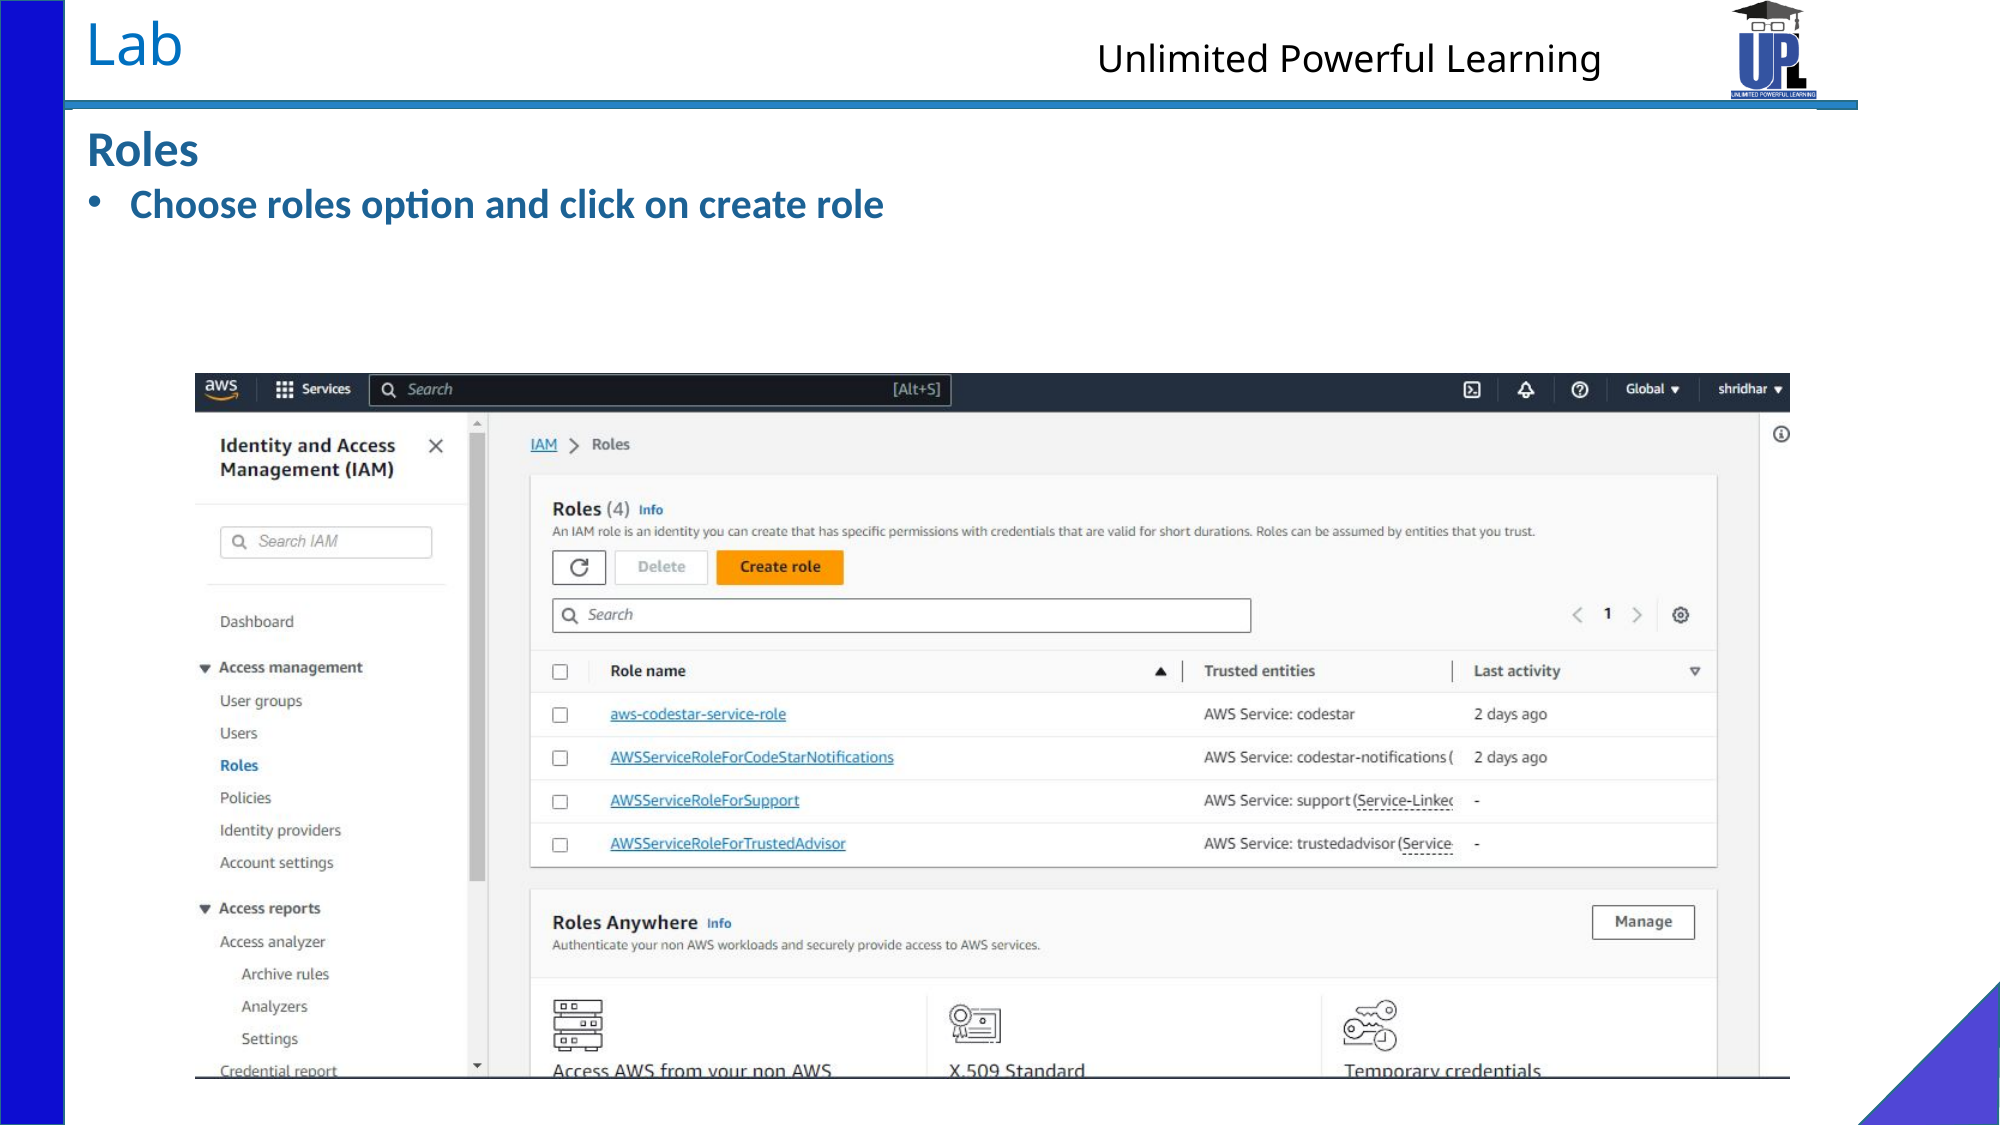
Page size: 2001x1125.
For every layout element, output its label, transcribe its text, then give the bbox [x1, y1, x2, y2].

text_box Lab [70, 0, 894, 145]
text_box [63, 100, 70, 110]
text_box [1823, 100, 1858, 110]
text_box Unlimited Powerful Learning [1082, 27, 1721, 87]
picture [195, 373, 1790, 1079]
picture [1721, 0, 1823, 114]
text_box Roles Choose roles option and click on create role [72, 109, 1817, 234]
text_box [894, 100, 1721, 109]
text_box [0, 0, 65, 1125]
text_box [1857, 981, 2000, 1125]
